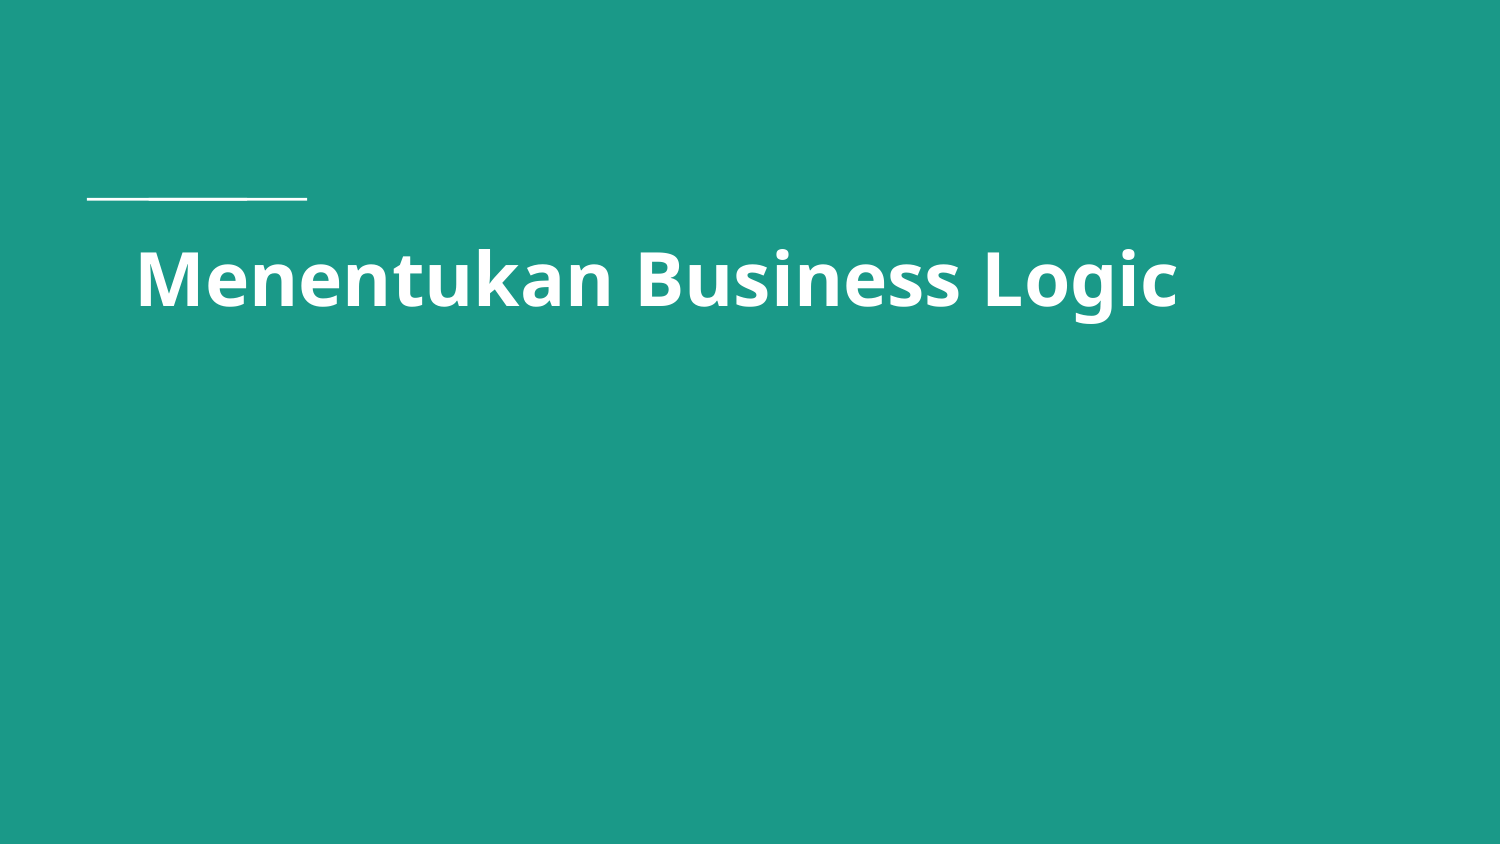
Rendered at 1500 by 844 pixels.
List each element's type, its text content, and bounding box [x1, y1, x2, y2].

title Menentukan Business Logic [119, 216, 1381, 466]
